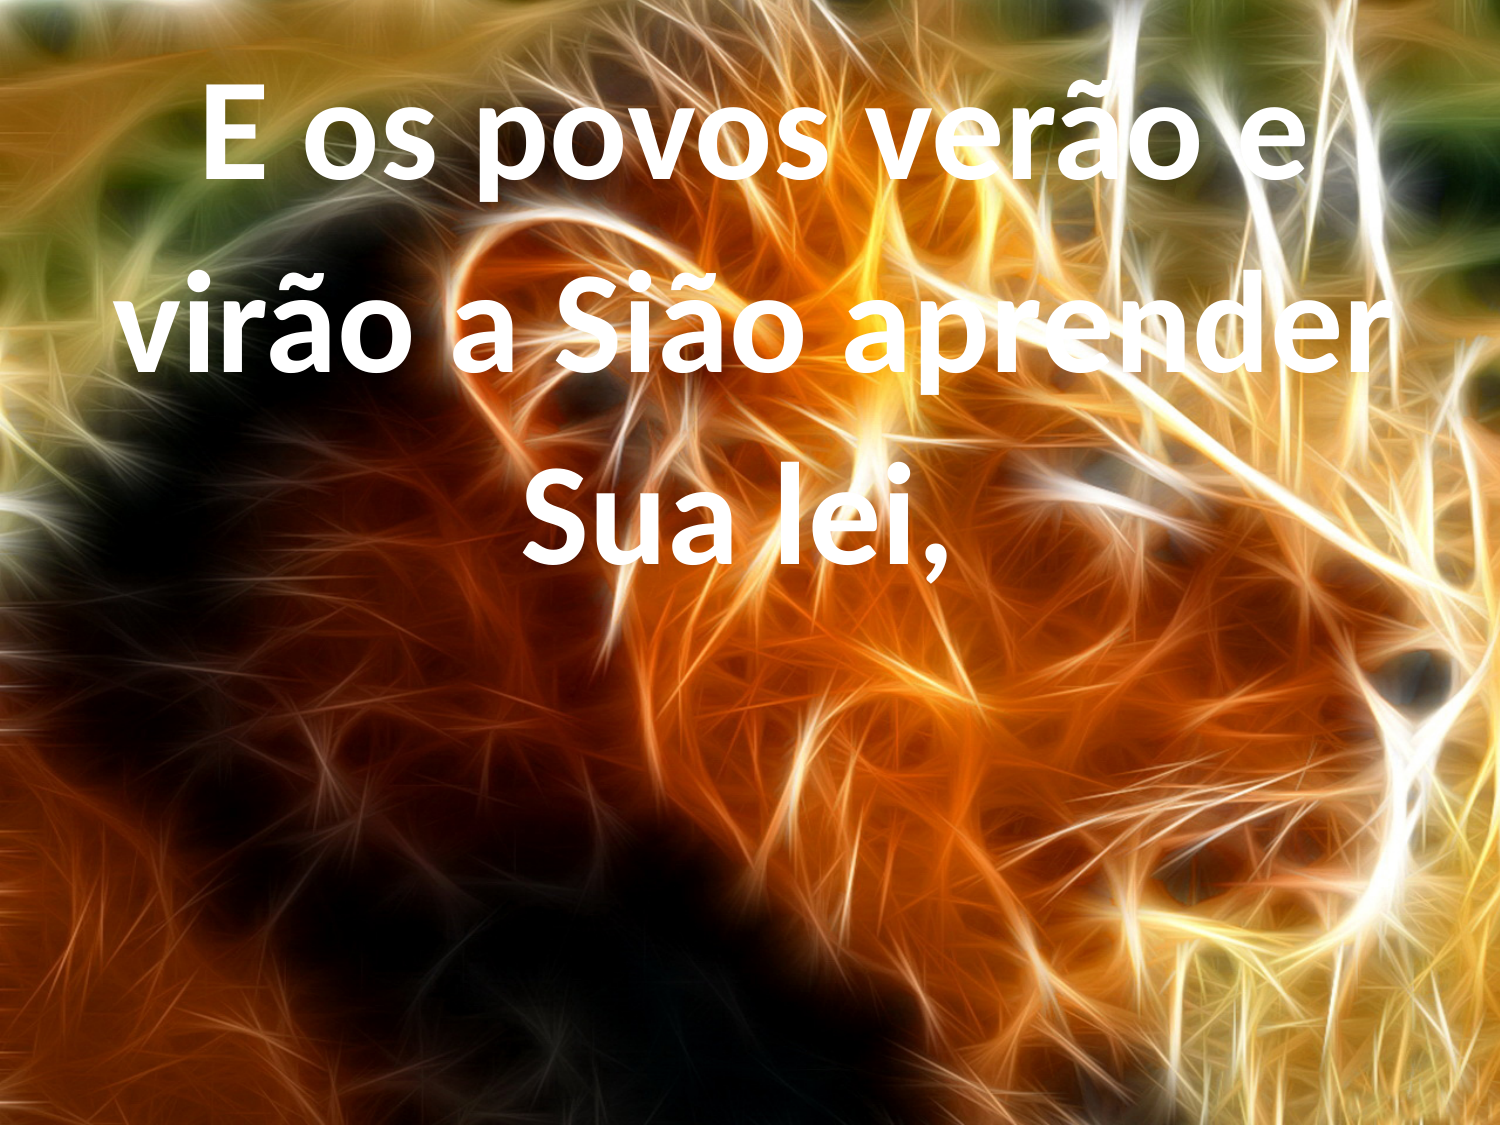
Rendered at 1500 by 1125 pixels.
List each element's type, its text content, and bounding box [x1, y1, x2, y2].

text_box E os povos verão e virão a Sião aprender Sua lei, [29, 9, 1480, 602]
picture [0, 0, 1500, 1125]
